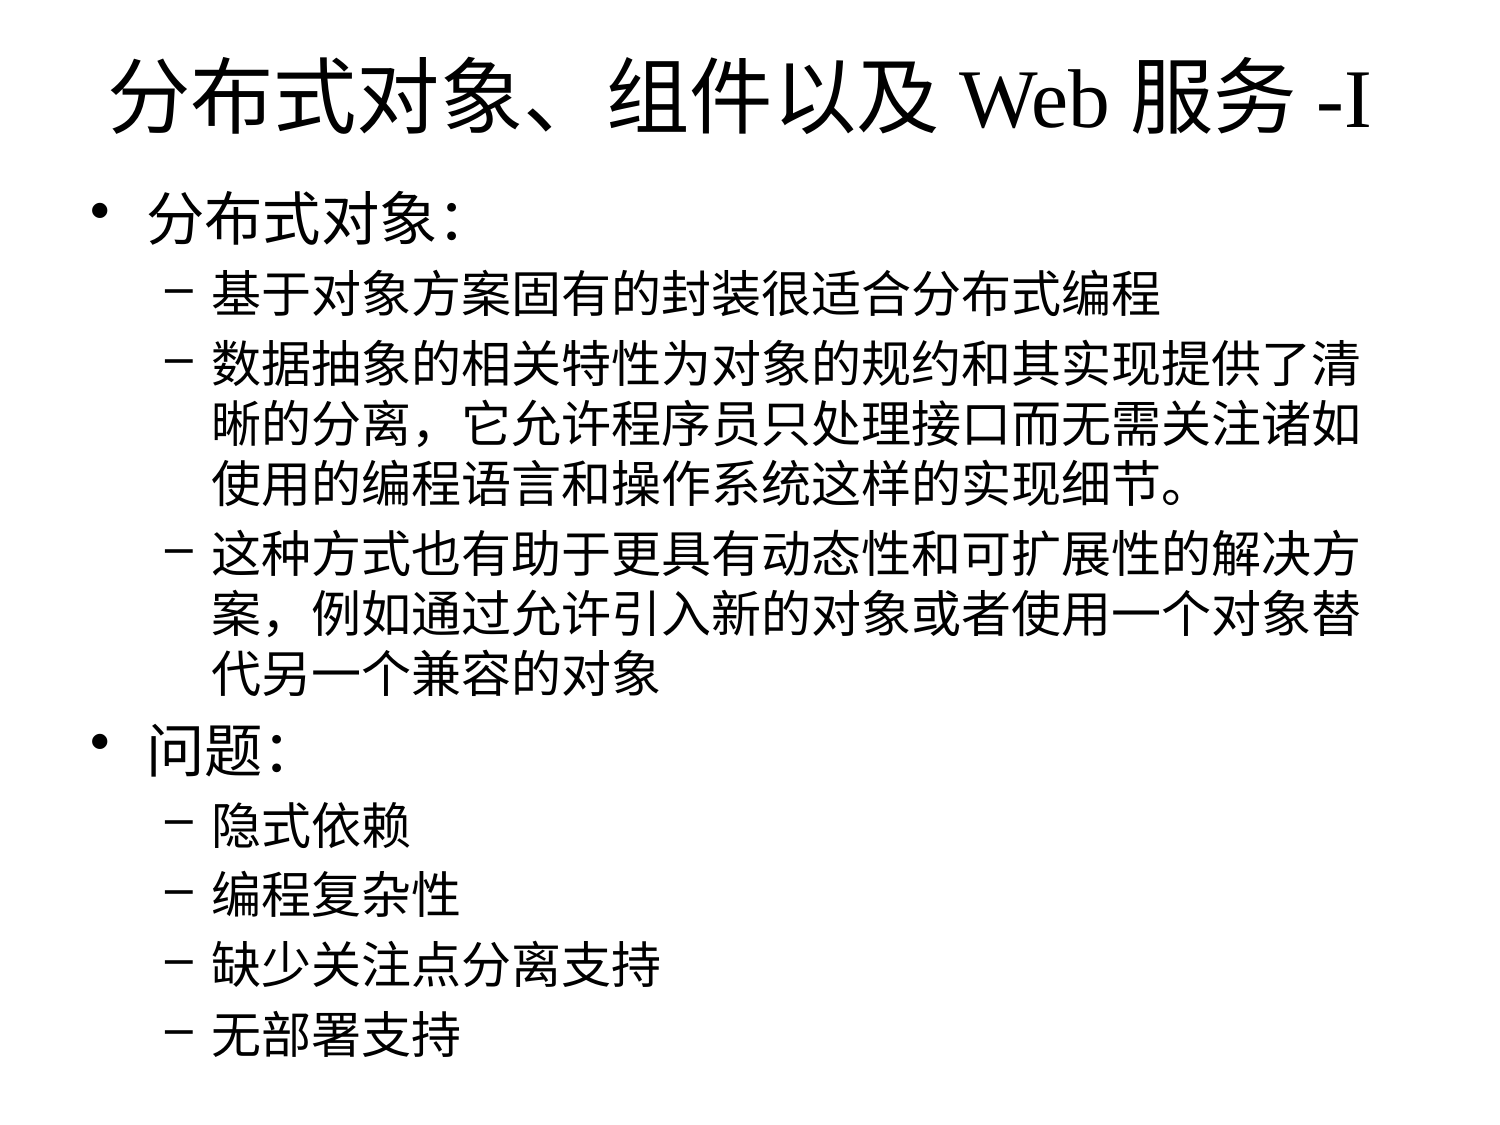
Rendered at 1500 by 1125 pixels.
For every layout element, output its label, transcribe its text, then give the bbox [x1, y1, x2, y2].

title 分布式对象、组件以及Web服务-I [75, 0, 1425, 174]
list 分布式对象： 基于对象方案固有的封装很适合分布式编程 数据抽象的相关特性为对象的规约和其实现提供了清晰的分离，它允许程序员只处理接口而无需关注诸如使用的编程语言和操作系统这样的实现细节。 这种方式也有助于更具有动态性和可扩展性的解决方案，例如通过允许引入新的对象或者使用一个对象替代另一个兼容的对象 问题： 隐式依赖 编程复杂性 缺少关注点分离支持 无部署支持 [75, 174, 1425, 1125]
